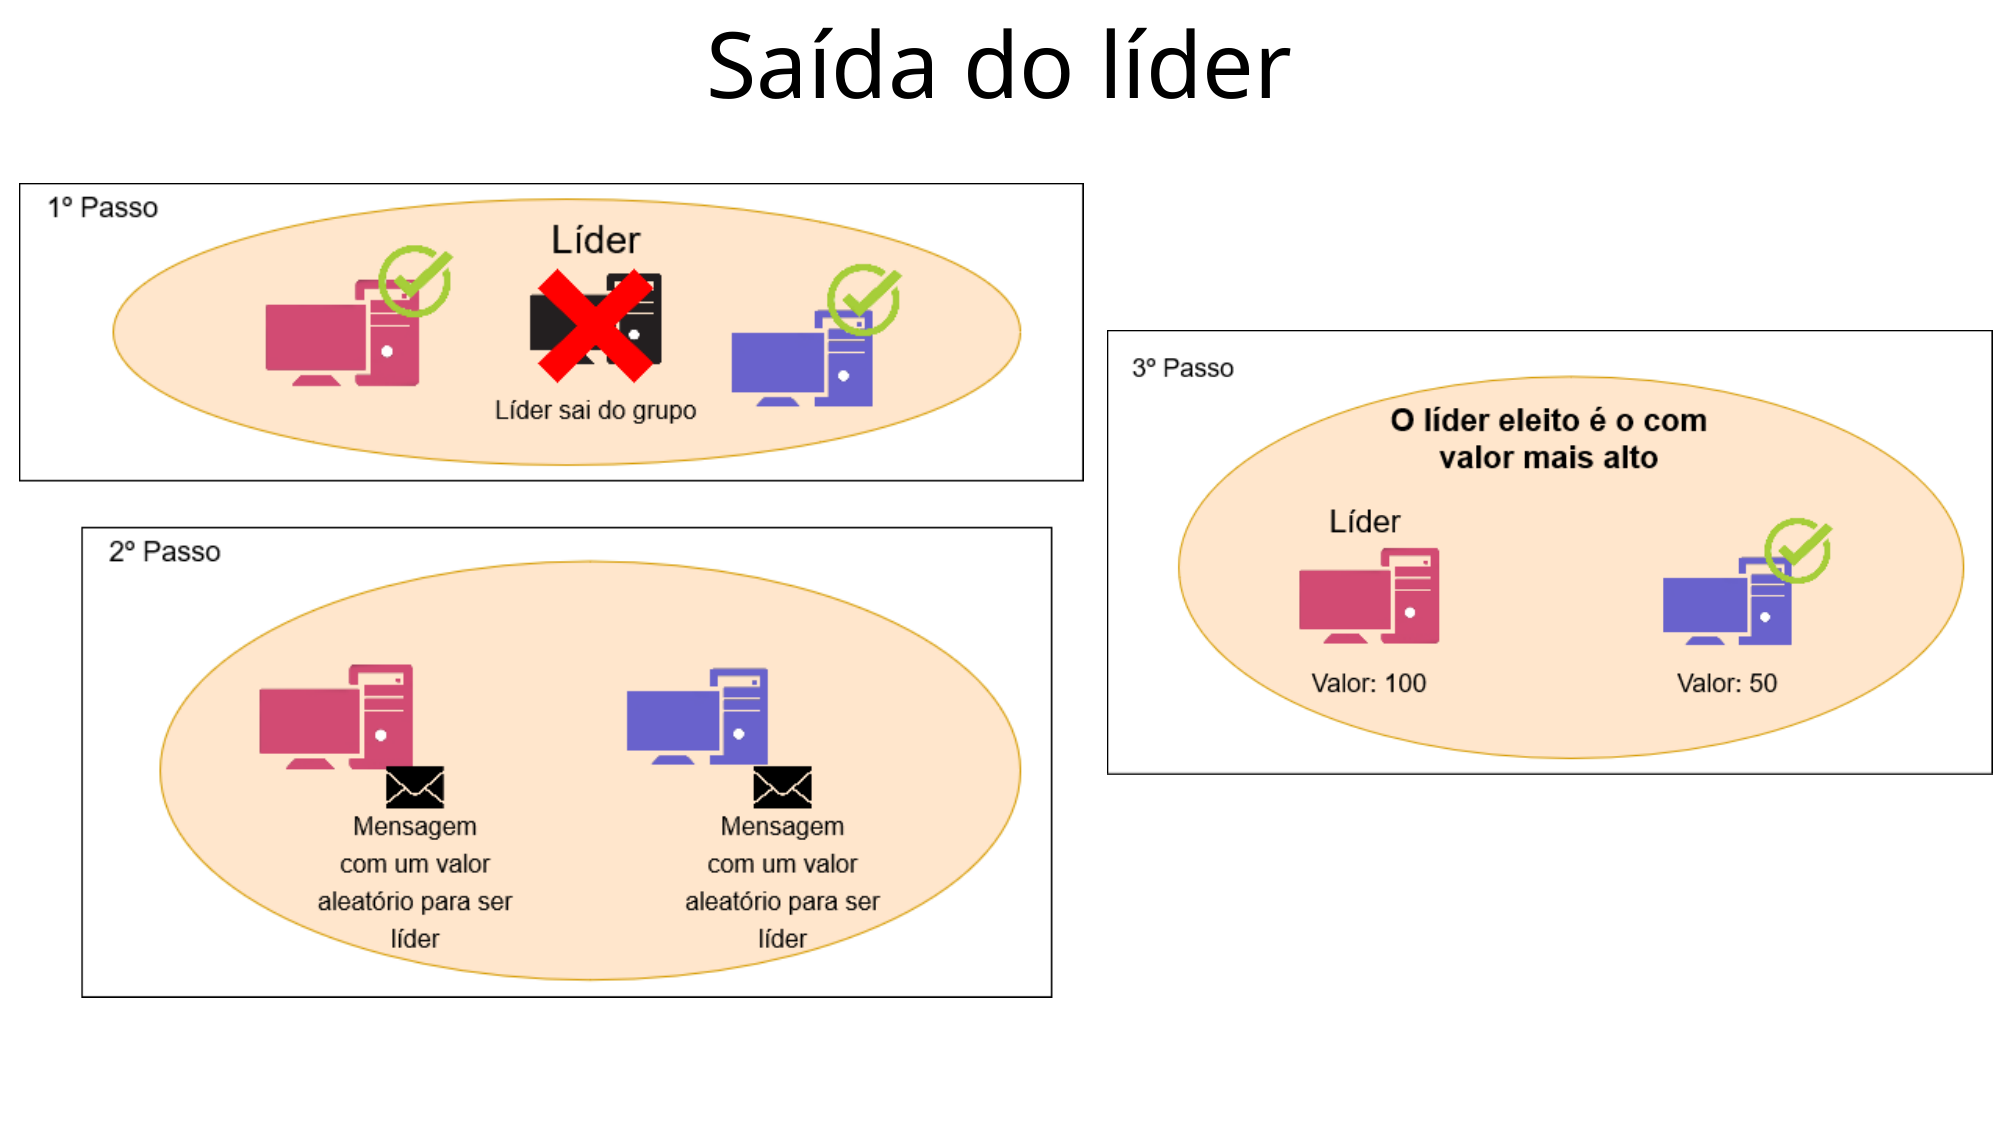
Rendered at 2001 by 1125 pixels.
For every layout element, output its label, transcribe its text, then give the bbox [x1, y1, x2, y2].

picture [1107, 330, 1993, 776]
text_box Saída do líder [137, 0, 1863, 137]
picture [19, 183, 1084, 998]
